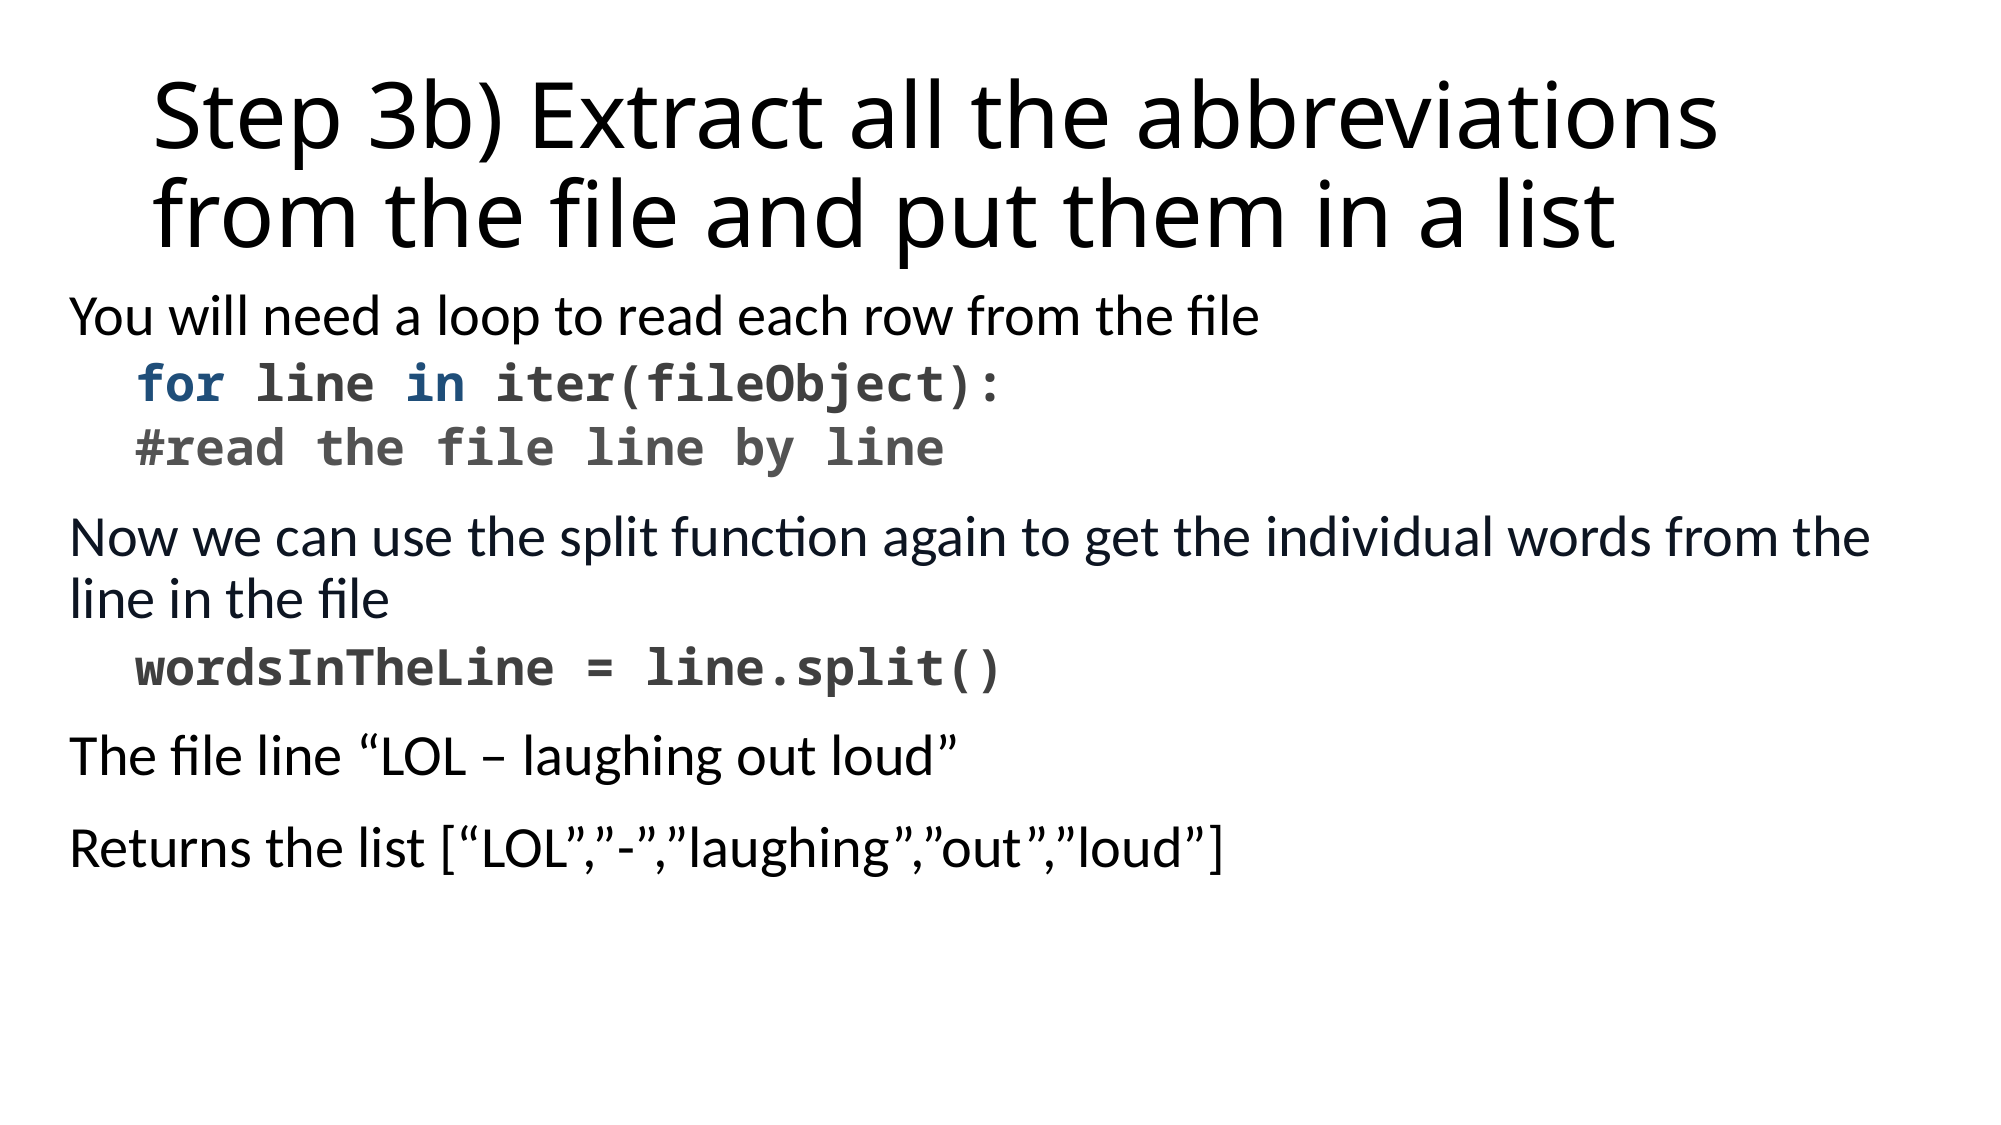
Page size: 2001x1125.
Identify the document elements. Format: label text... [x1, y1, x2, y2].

list You will need a loop to read each row from the file for line in iter(fileObject): #read the file line by line Now we can use the split function again to get the individual words from the line in the file wordsInTheLine = line.split() The file line “LOL – laughing out loud” Returns the list [“LOL”,”-”,”laughing”,”out”,”loud”] [54, 277, 1946, 1125]
title Step 3b) Extract all the abbreviations from the file and put them in a list [137, 59, 1863, 277]
